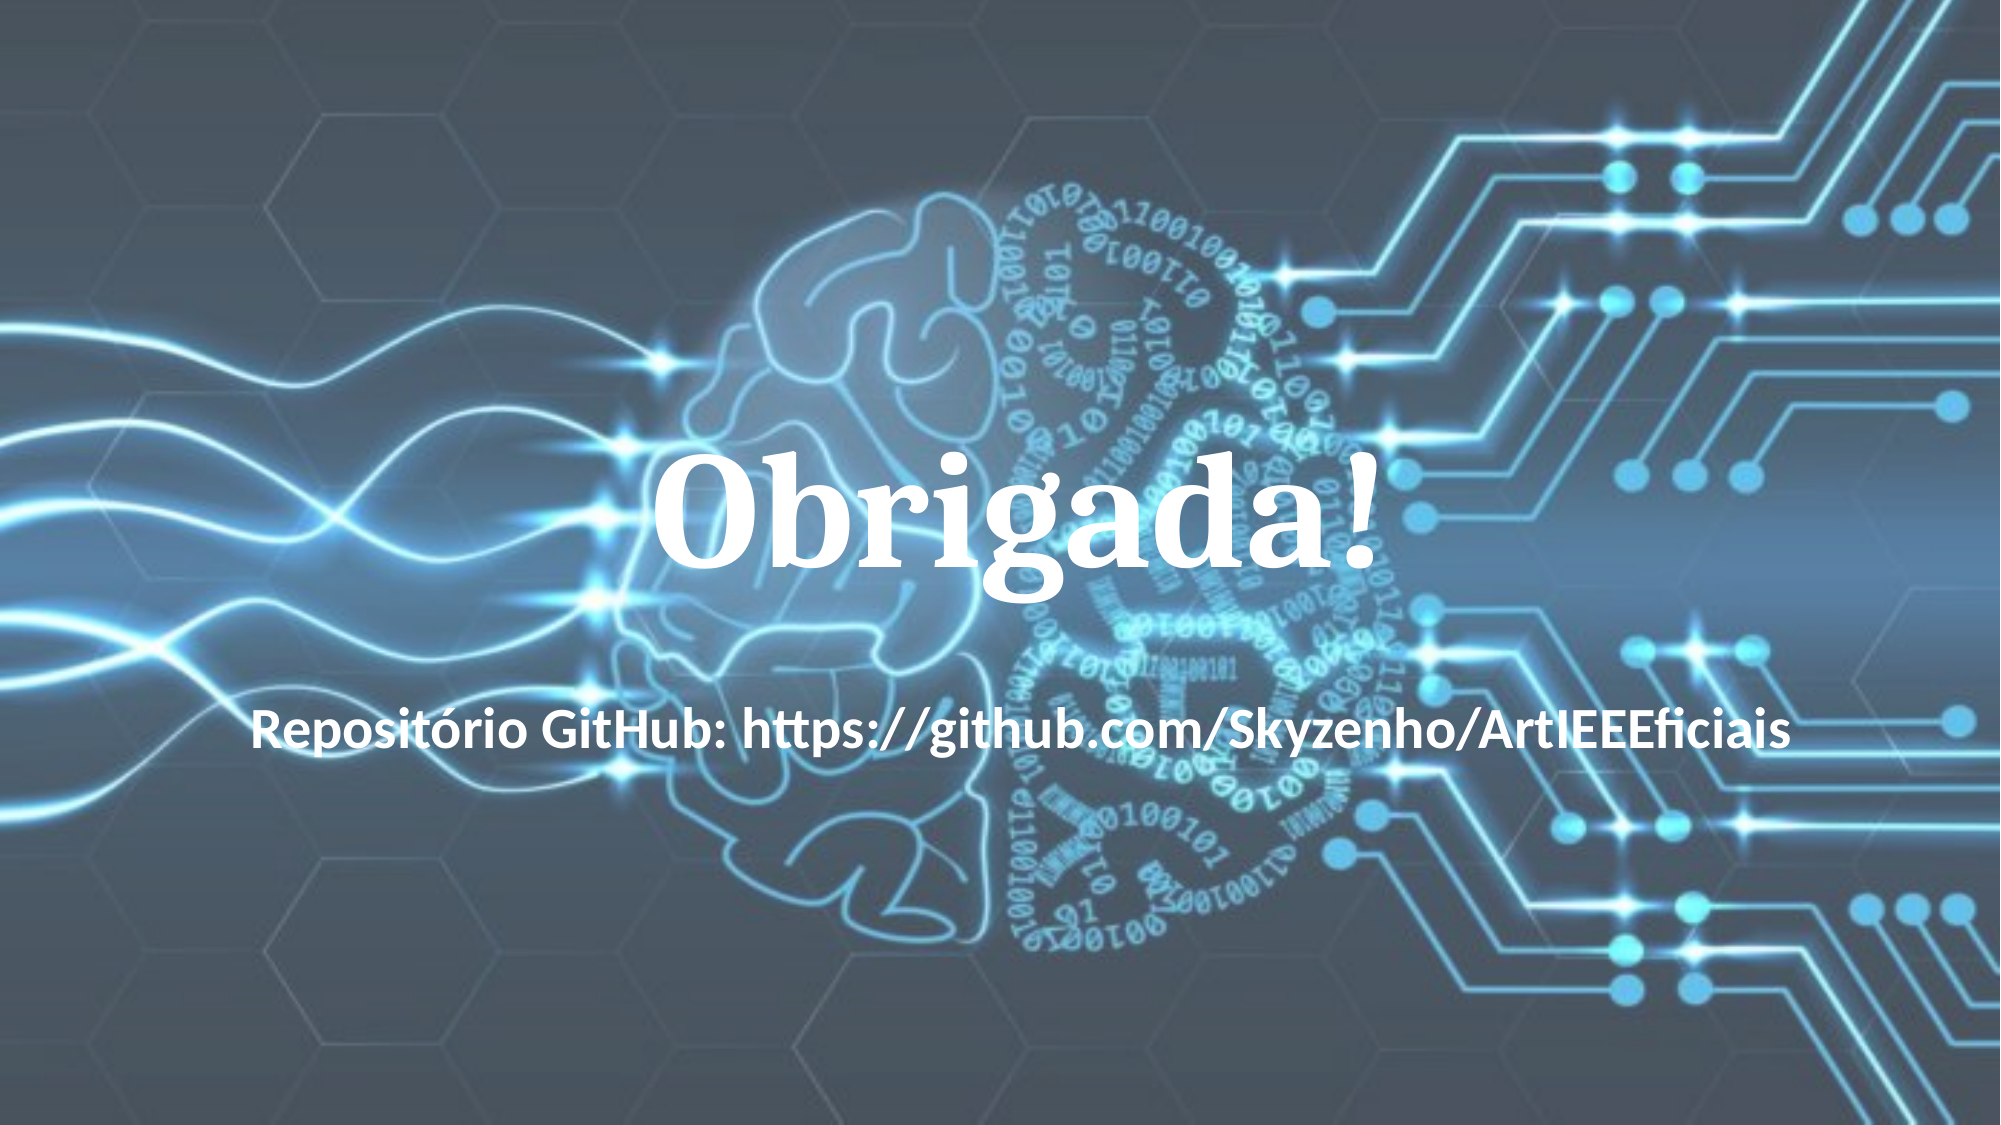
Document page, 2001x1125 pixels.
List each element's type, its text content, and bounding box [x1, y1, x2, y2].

text_box Obrigada! Repositório GitHub: https://github.com/Skyzenho/ArtIEEEficiais [218, 393, 1824, 768]
